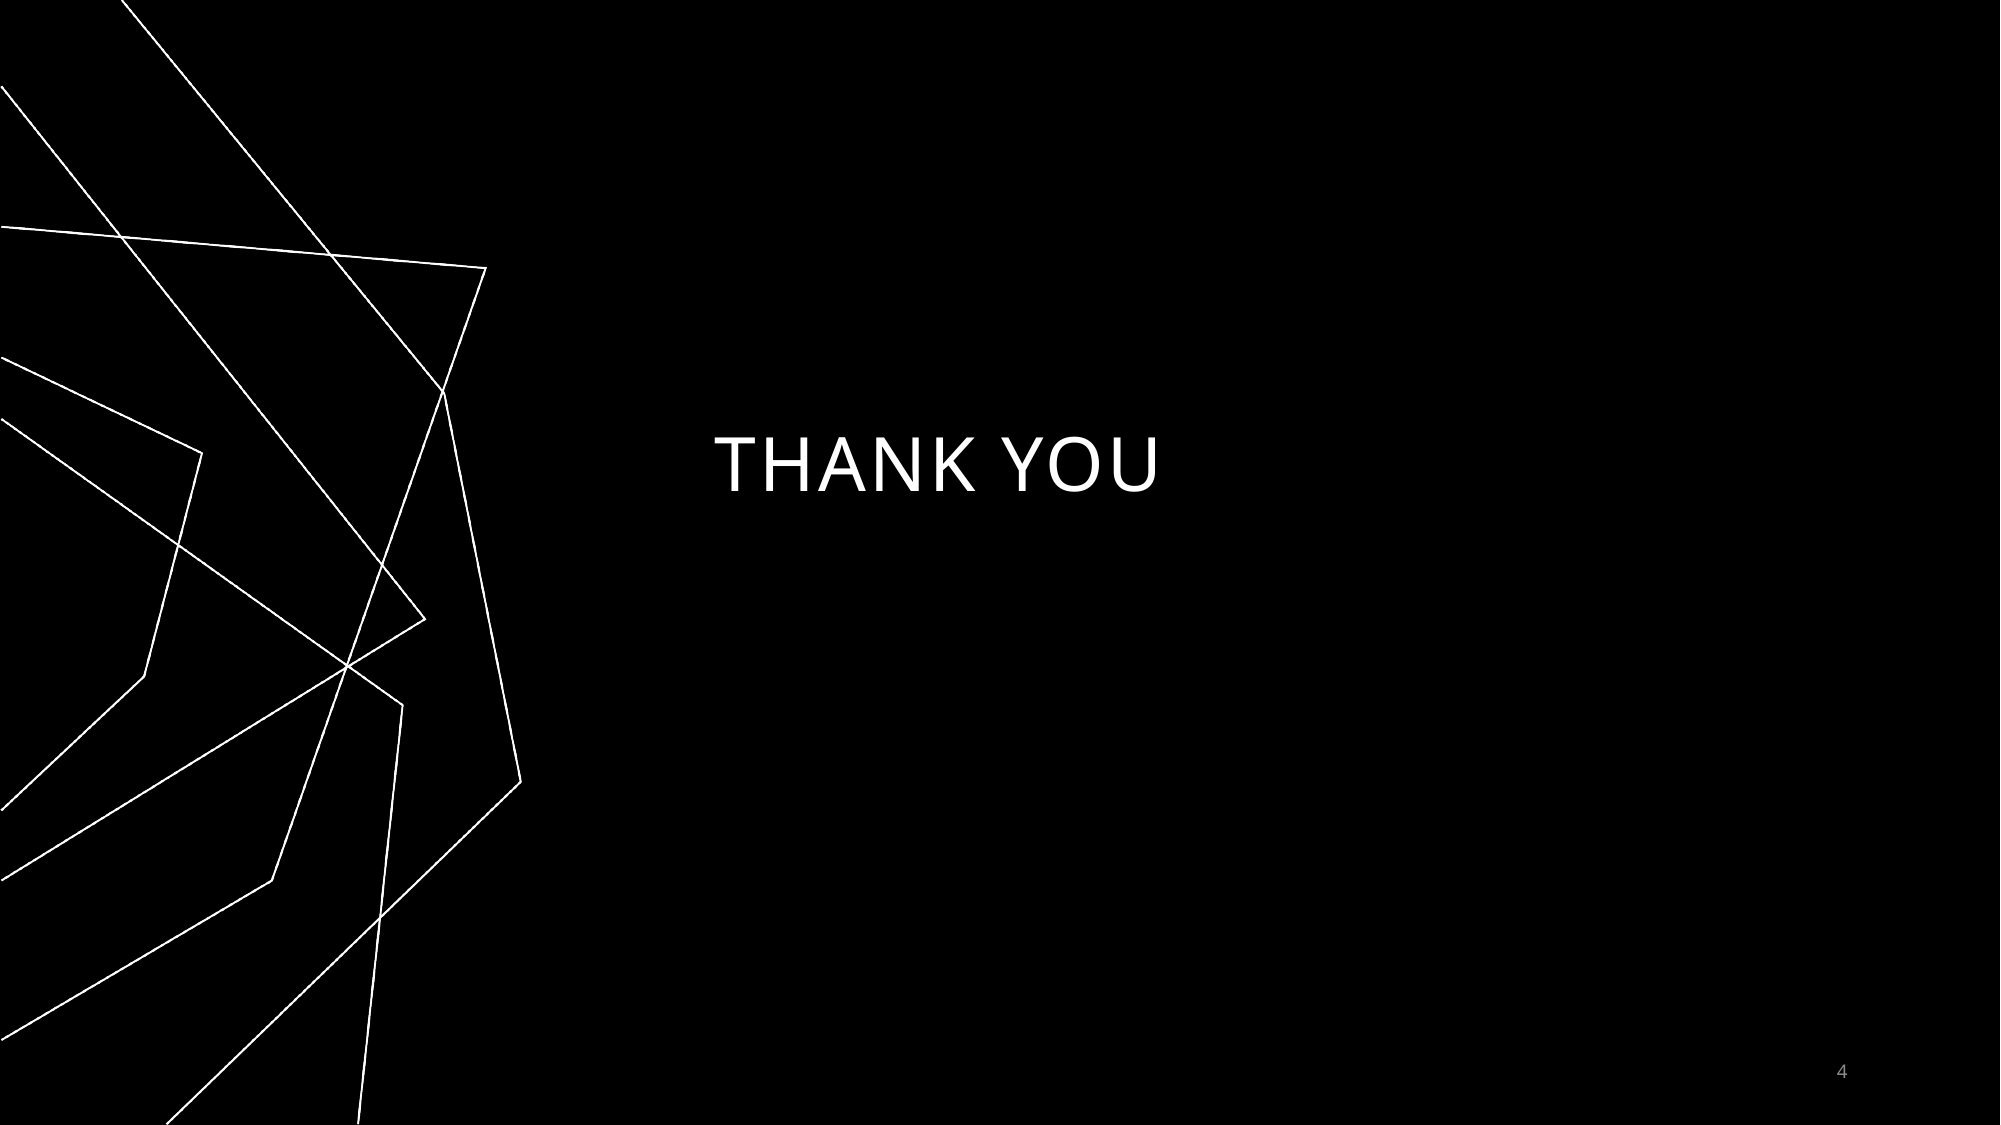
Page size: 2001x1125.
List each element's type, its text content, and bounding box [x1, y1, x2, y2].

slide_number 4 [1571, 1042, 1863, 1103]
picture [0, 0, 522, 1125]
title THANK YOU [699, 265, 1386, 516]
